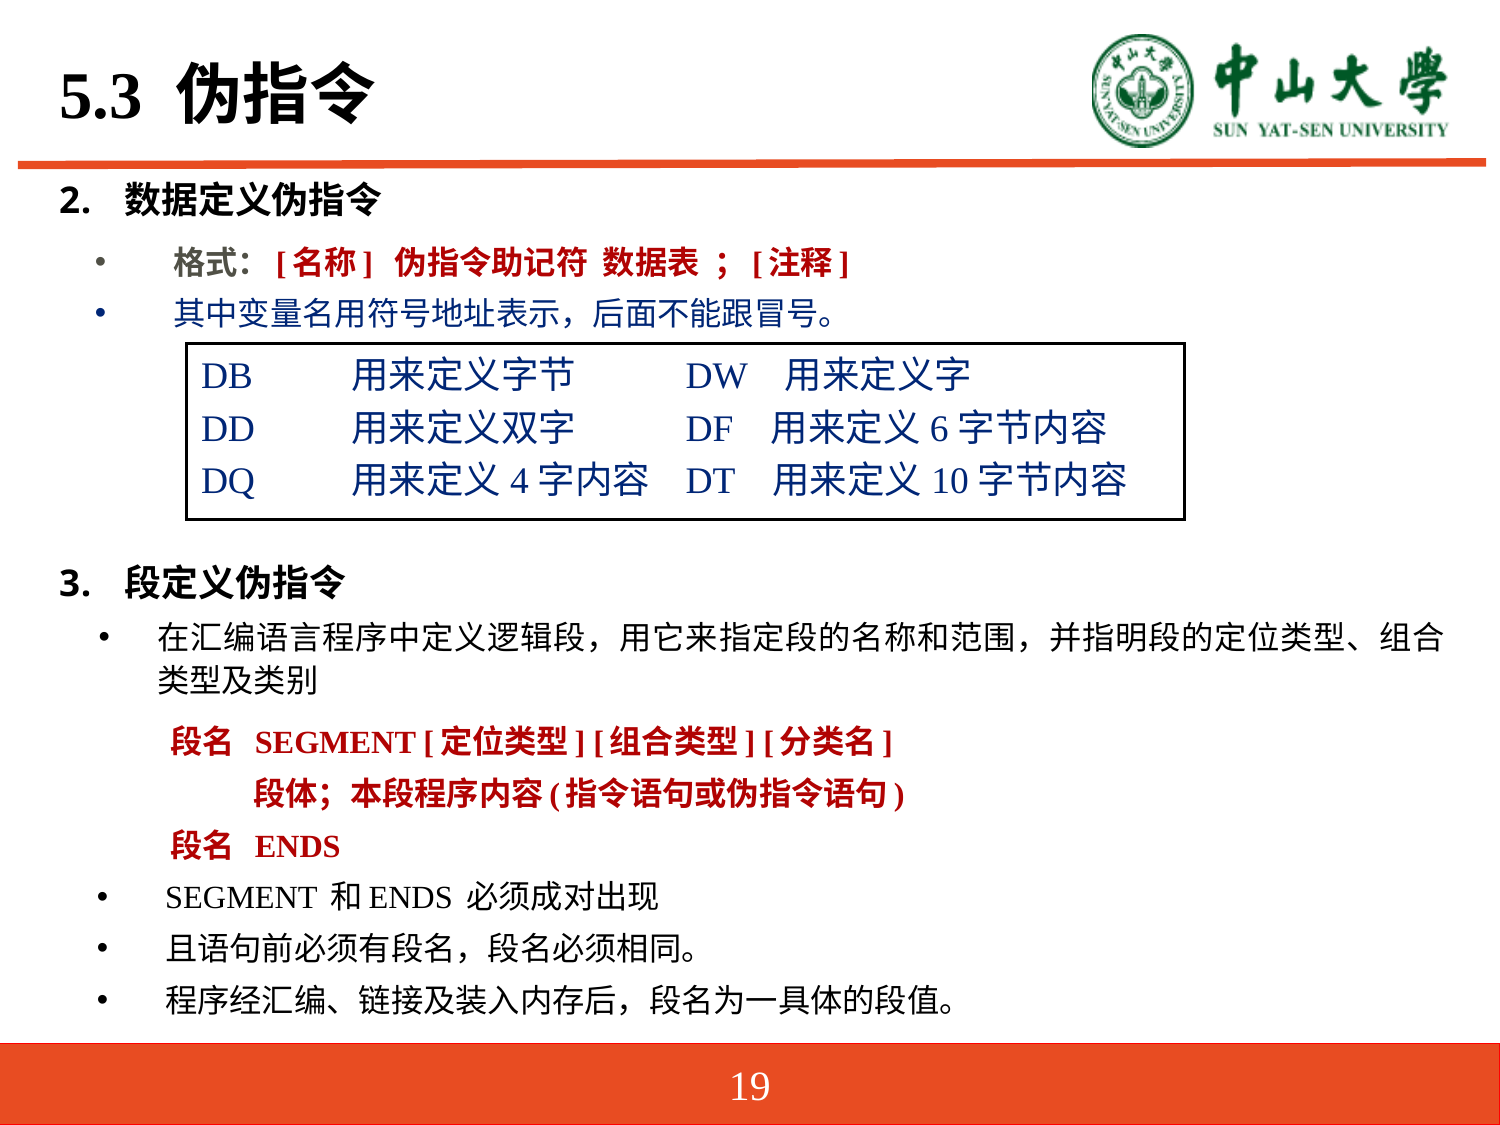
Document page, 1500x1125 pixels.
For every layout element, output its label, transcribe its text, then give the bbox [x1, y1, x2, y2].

list 数据定义伪指令 格式：[名称] 伪指令助记符 数据表 ；[注释] 其中变量名用符号地址表示，后面不能跟冒号。 段定义伪指令 在汇编语言程序中定义逻辑段，用它来指定段的名称和范围，并指明段的定位类型、组合类型及类别 段名 SEGMENT [定位类型] [组合类型] [分类名] 段体；本段程序内容(指令语句或伪指令语句) 段名 ENDS SEGMENT 和ENDS 必须成对出现 且语句前必须有段名，段名必须相同。 程序经汇编、链接及装入内存后，段名为一具体的段值。 [44, 164, 1461, 1029]
title 5.3 伪指令 [44, 30, 1461, 163]
slide_number 19 [581, 1054, 919, 1115]
text_box DB 用来定义字节 DW 用来定义字 DD 用来定义双字 DF 用来定义6字节内容 DQ 用来定义4字内容 DT 用来定义10字节内容 [186, 343, 1185, 520]
